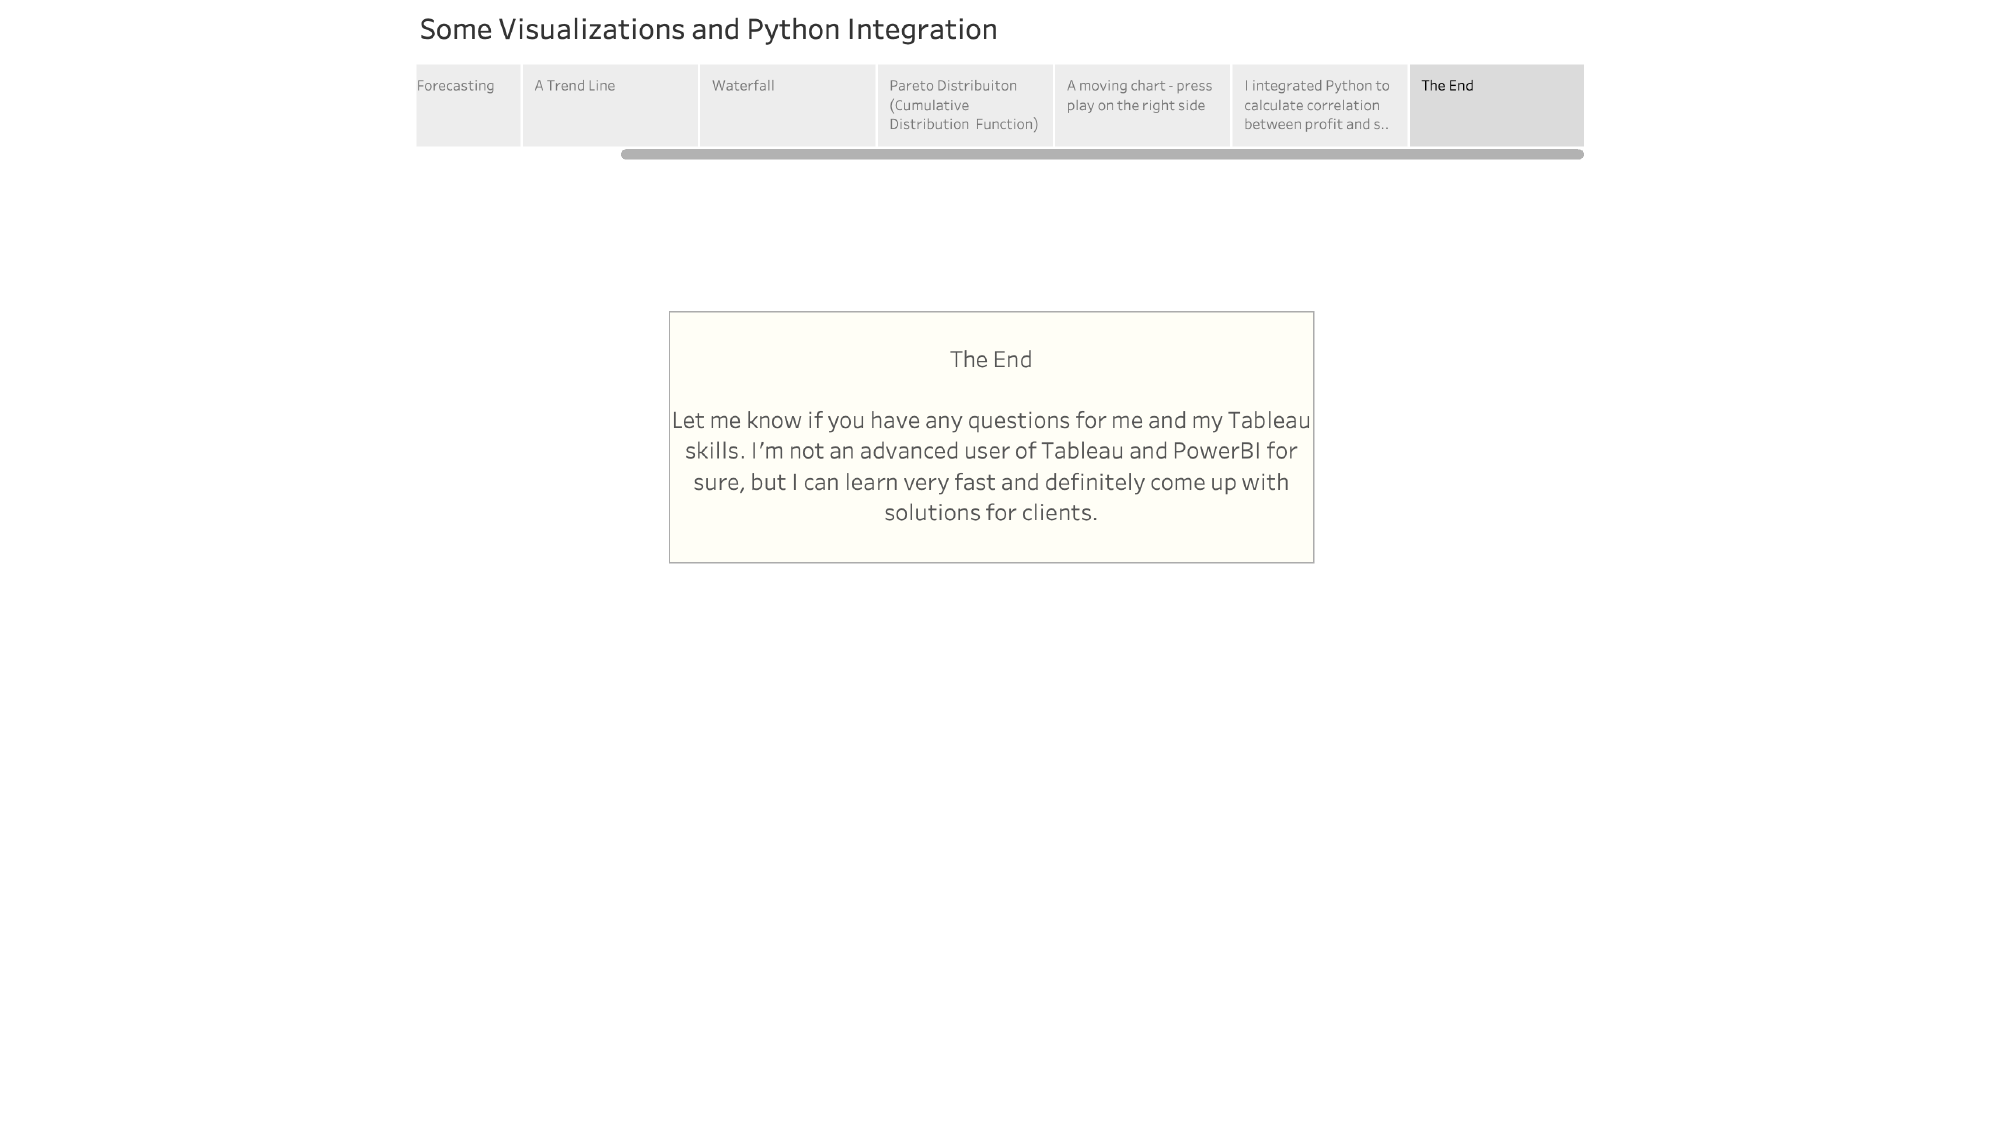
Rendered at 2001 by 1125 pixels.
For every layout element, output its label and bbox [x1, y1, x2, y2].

picture [407, 0, 1593, 1125]
